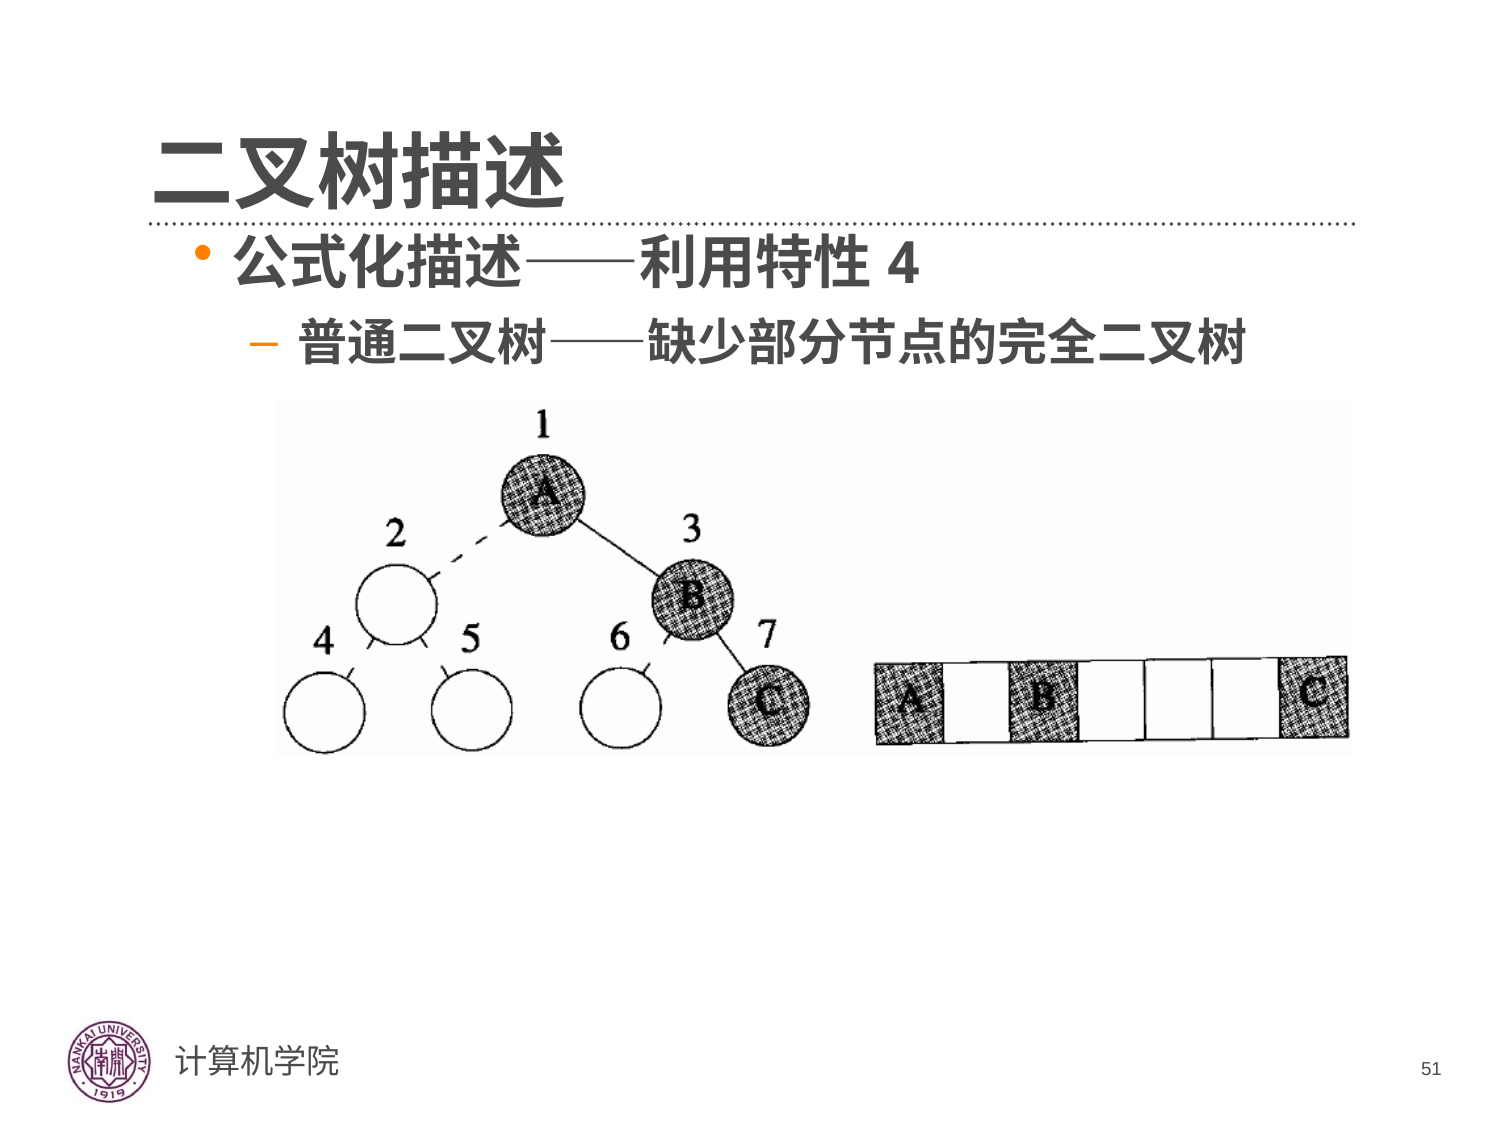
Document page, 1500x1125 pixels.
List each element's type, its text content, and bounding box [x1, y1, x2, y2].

list 公式化描述——利用特性4 普通二叉树——缺少部分节点的完全二叉树 [193, 224, 1469, 968]
picture [64, 1017, 154, 1106]
picture [274, 399, 1354, 756]
slide_number 51 [1308, 1048, 1458, 1093]
title 二叉树描述 [150, 83, 1360, 221]
